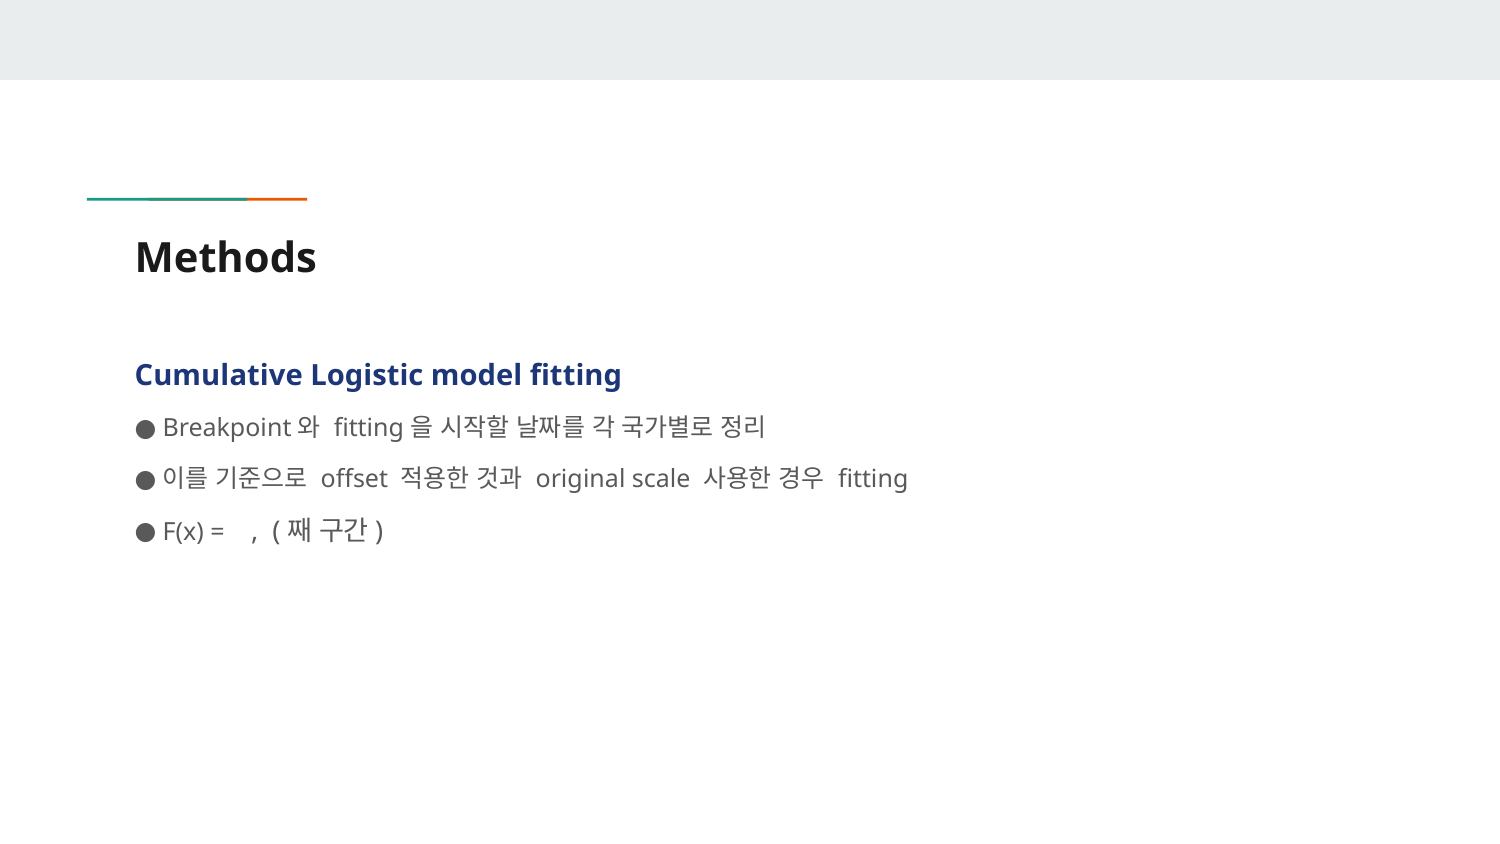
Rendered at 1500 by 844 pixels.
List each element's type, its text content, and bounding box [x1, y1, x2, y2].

title Methods [119, 216, 1381, 305]
